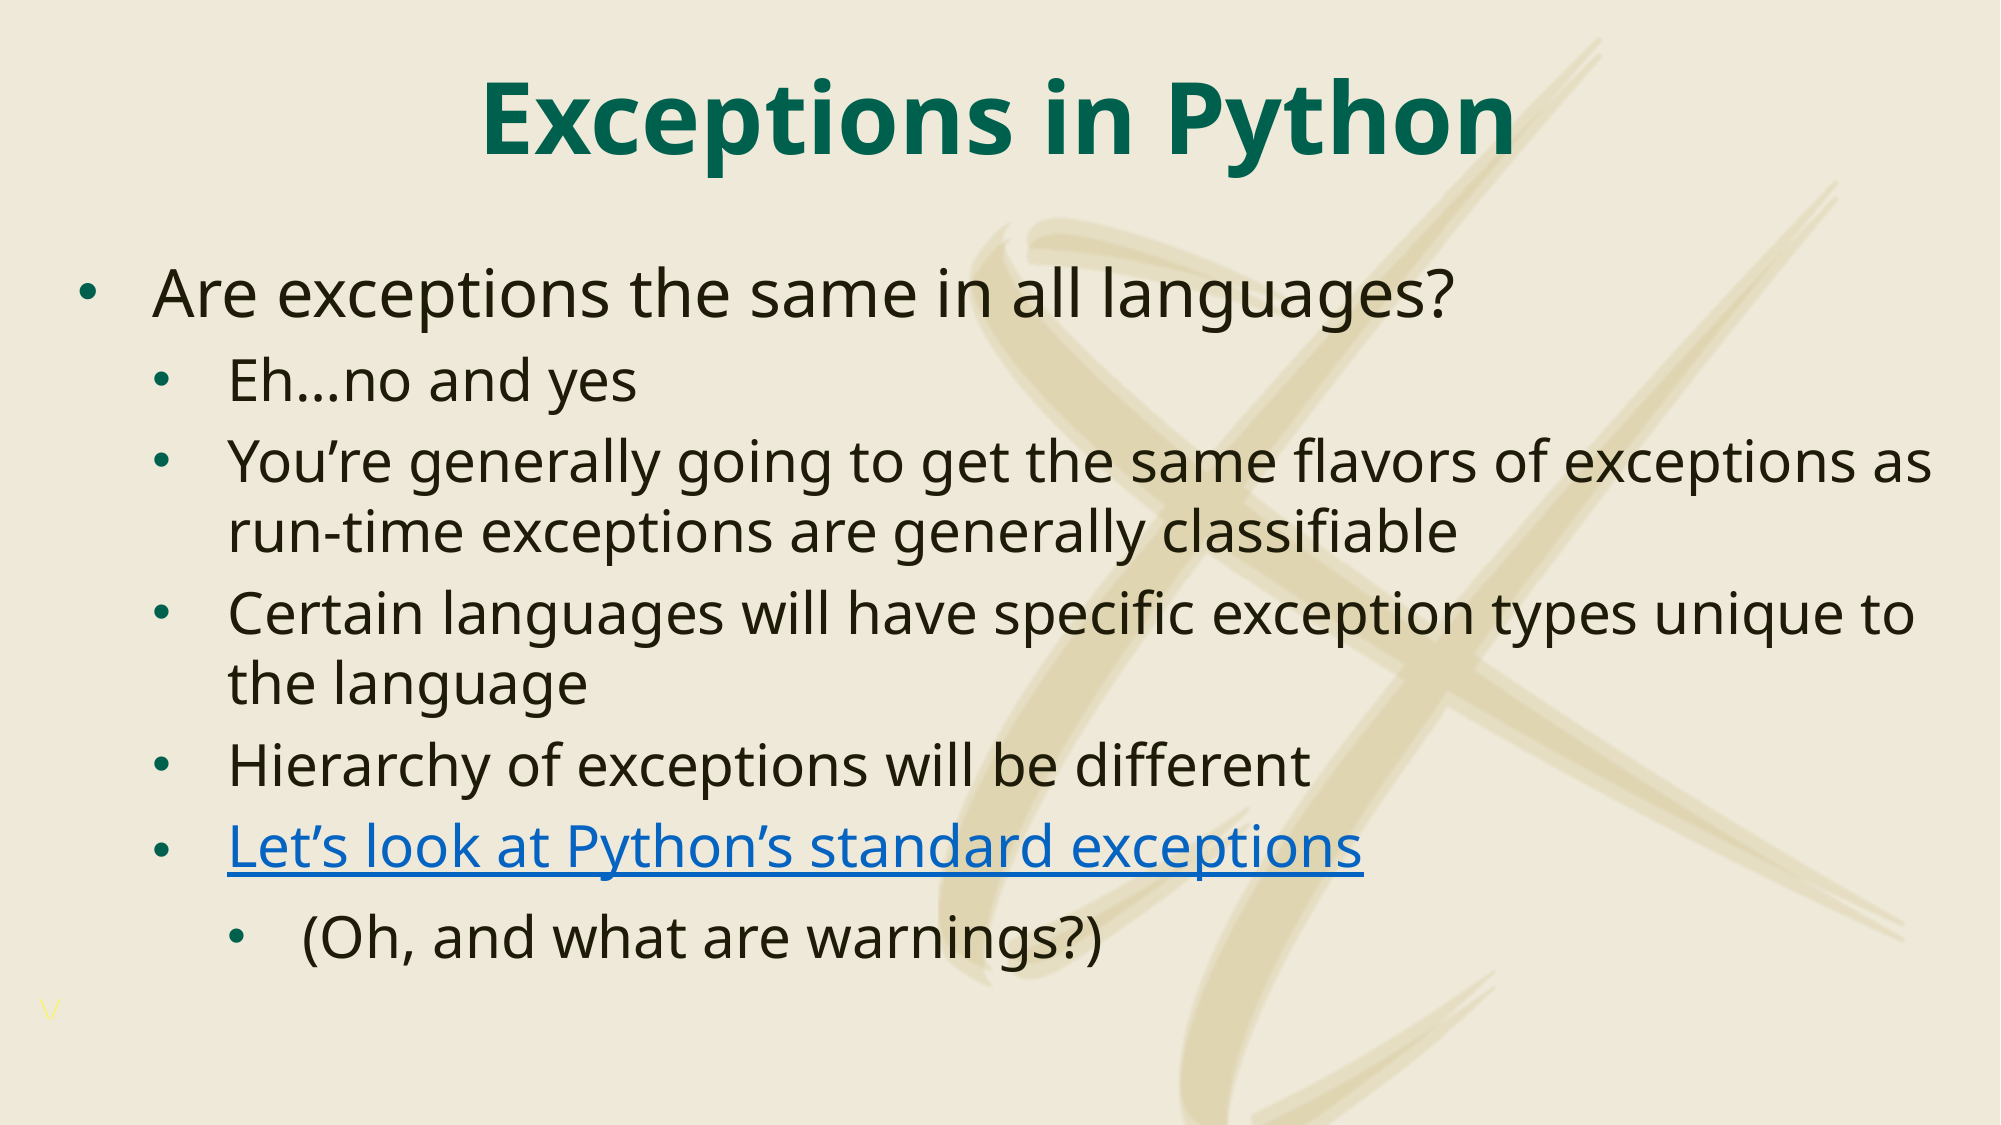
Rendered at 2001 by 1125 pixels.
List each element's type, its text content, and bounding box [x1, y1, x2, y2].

picture [938, 0, 1949, 1125]
text_box Are exceptions the same in all languages? Eh…no and yes You’re generally going to get the same flavors of exceptions as run-time exceptions are generally classifiable Certain languages will have specific exception types unique to the language Hierarchy of exceptions will be different Let’s look at Python’s standard exceptions (Oh, and what are warnings?) [62, 244, 938, 1125]
title Exceptions in Python [51, 0, 938, 244]
